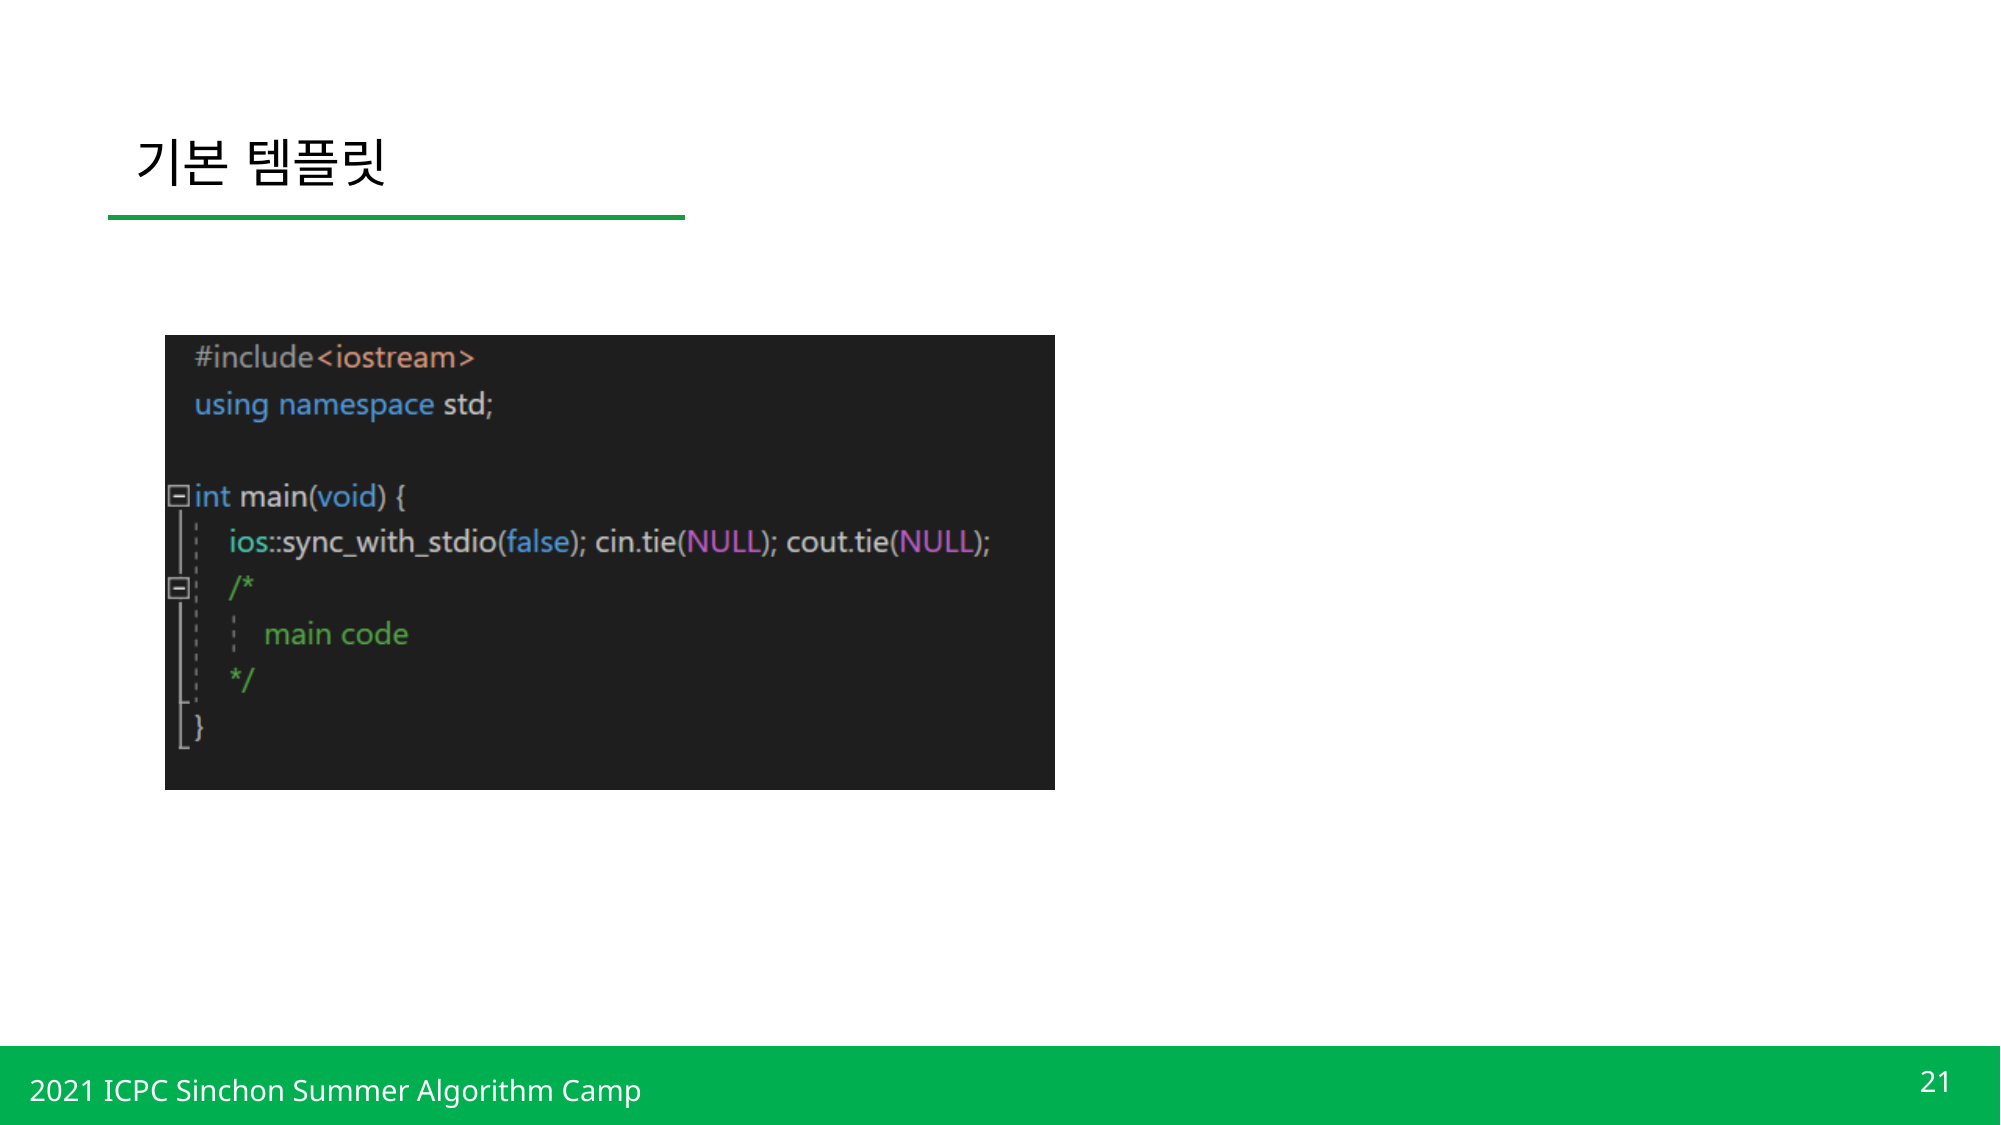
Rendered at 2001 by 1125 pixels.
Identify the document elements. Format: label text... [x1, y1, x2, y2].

text_box [0, 1046, 2000, 1125]
slide_number 21 [1817, 1053, 1969, 1114]
picture [165, 335, 1055, 790]
text_box 2021 ICPC Sinchon Summer Algorithm Camp [14, 1064, 880, 1115]
text_box 기본 템플릿 [120, 123, 700, 201]
